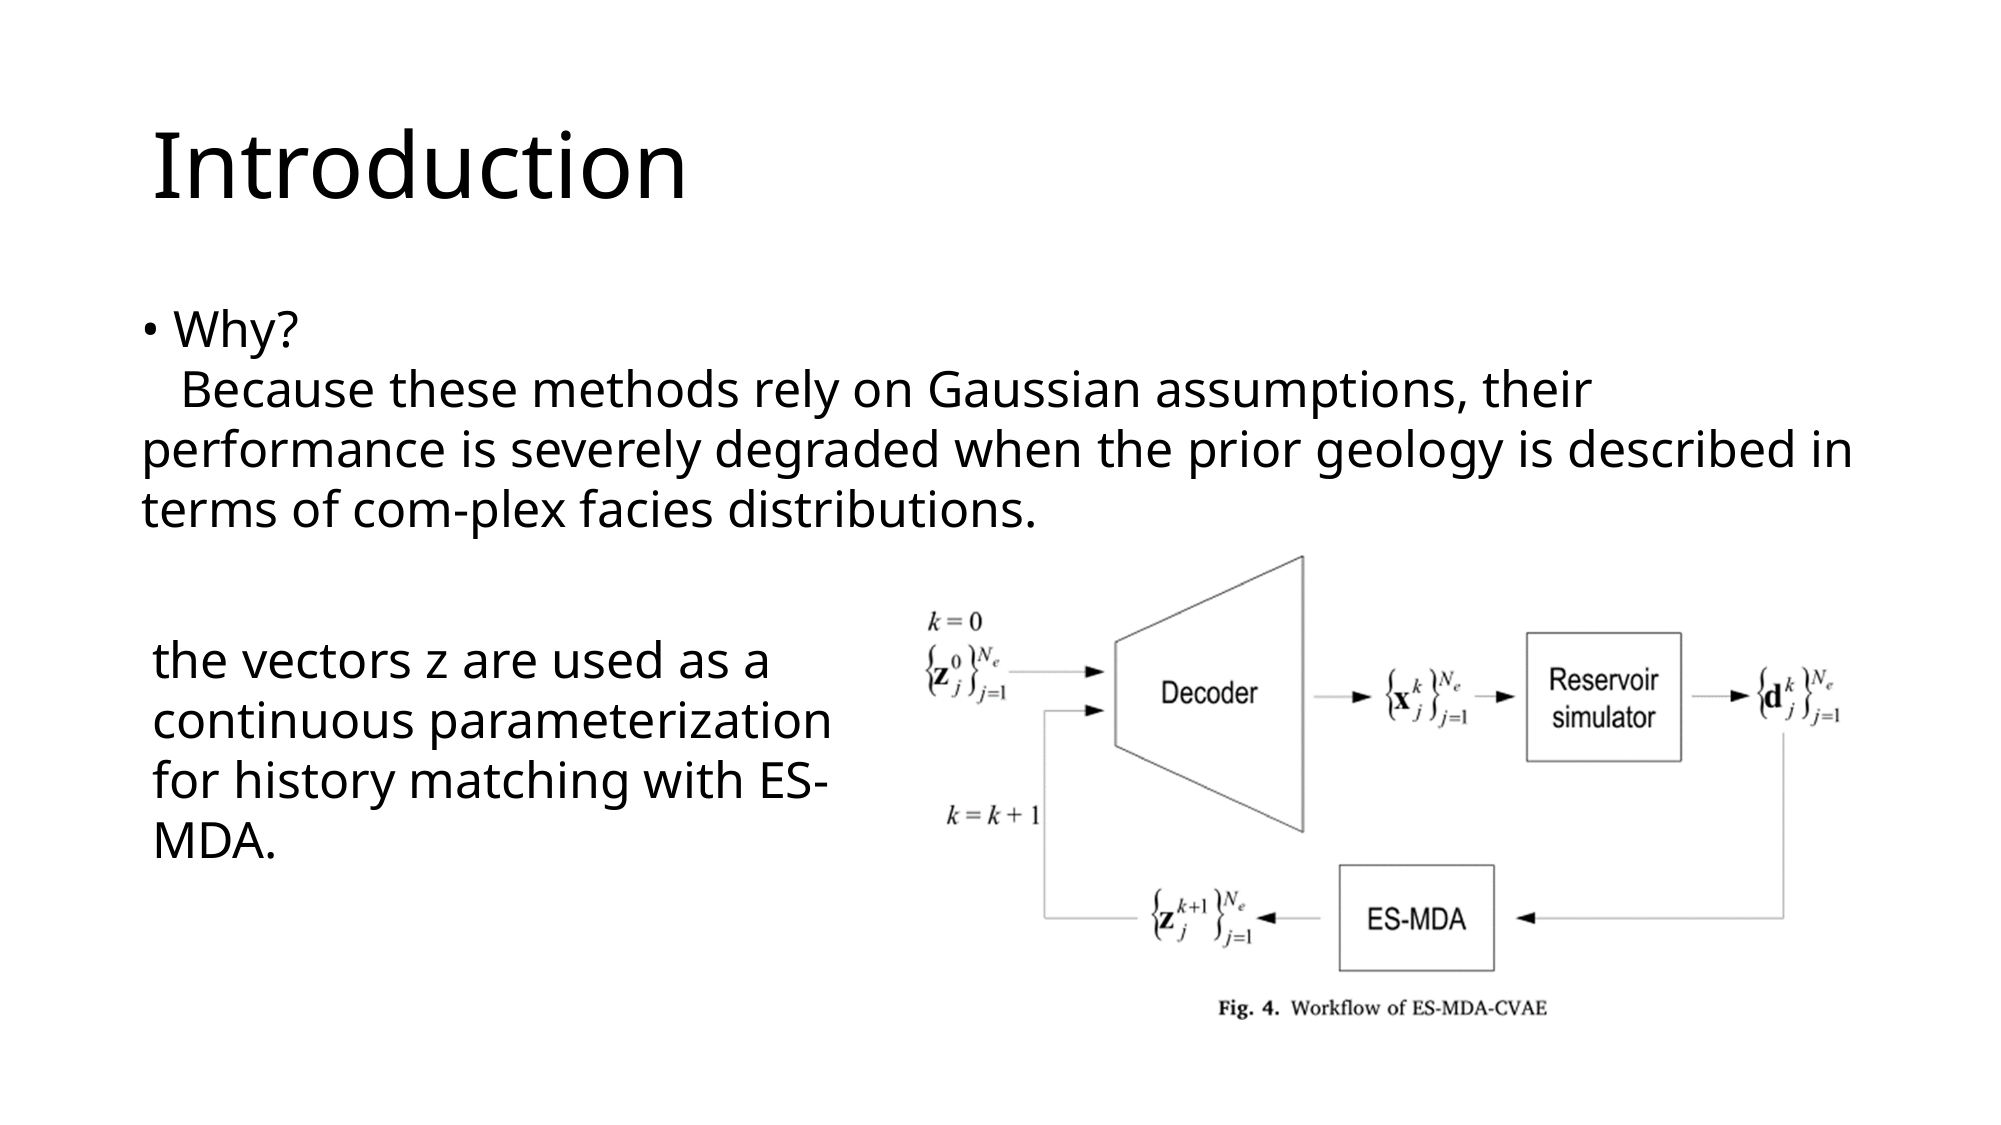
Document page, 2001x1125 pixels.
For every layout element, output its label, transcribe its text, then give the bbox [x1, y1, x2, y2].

title Introduction [137, 59, 1863, 278]
text_box the vectors z are used as a continuous parameterization for history matching with ES-MDA. [137, 621, 877, 876]
picture [898, 554, 1863, 1020]
text_box • Why? Because these methods rely on Gaussian assumptions, their performance is severely degraded when the prior geology is described in terms of com-plex facies distributions. [126, 290, 1874, 605]
